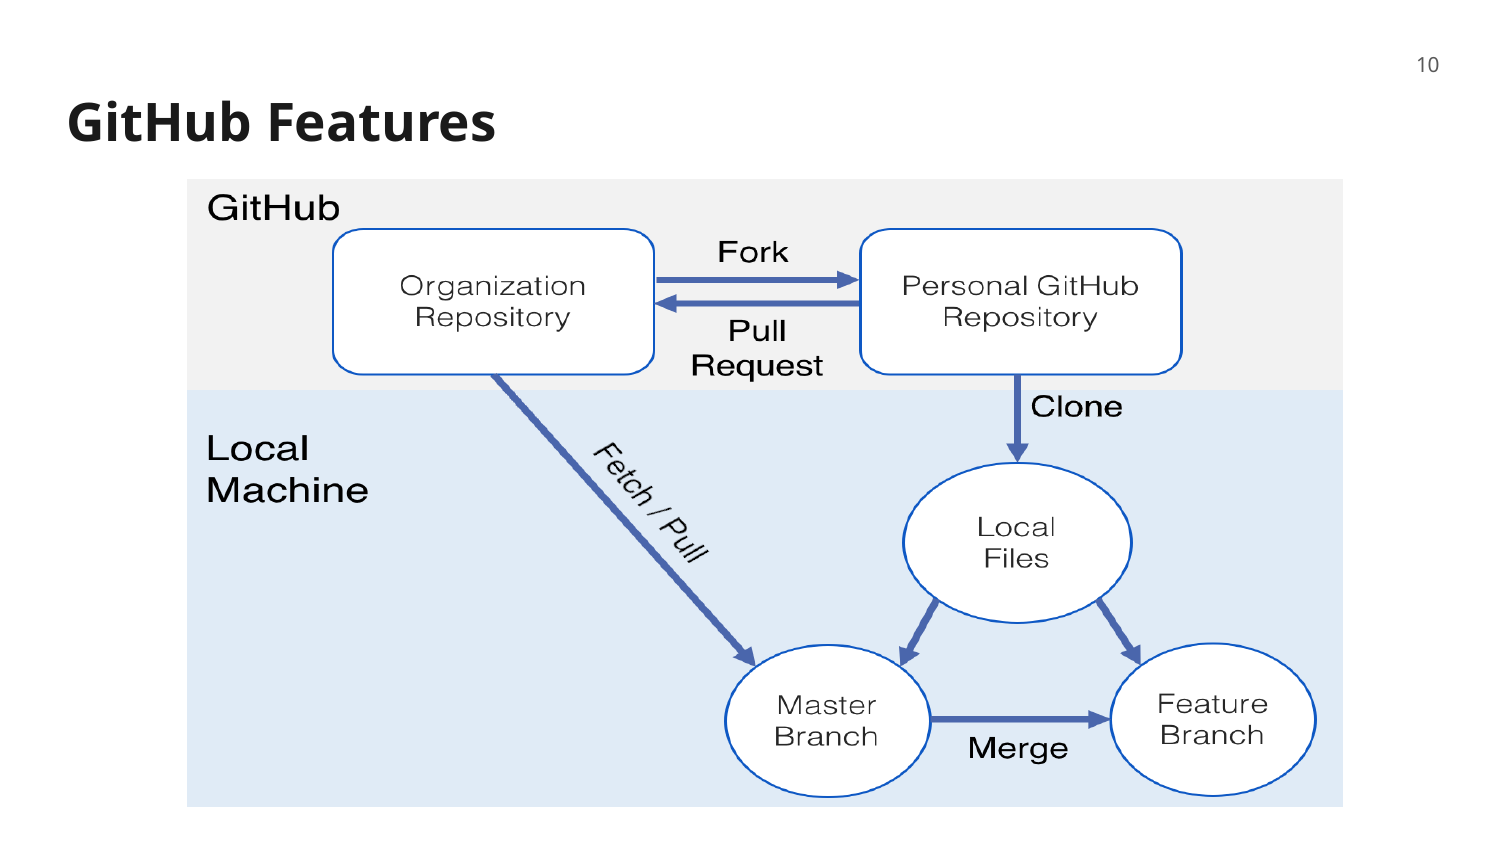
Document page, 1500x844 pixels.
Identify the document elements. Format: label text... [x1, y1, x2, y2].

text_box ‹#› [1364, 33, 1455, 99]
picture [187, 179, 1343, 807]
title GitHub Features [51, 72, 1449, 167]
